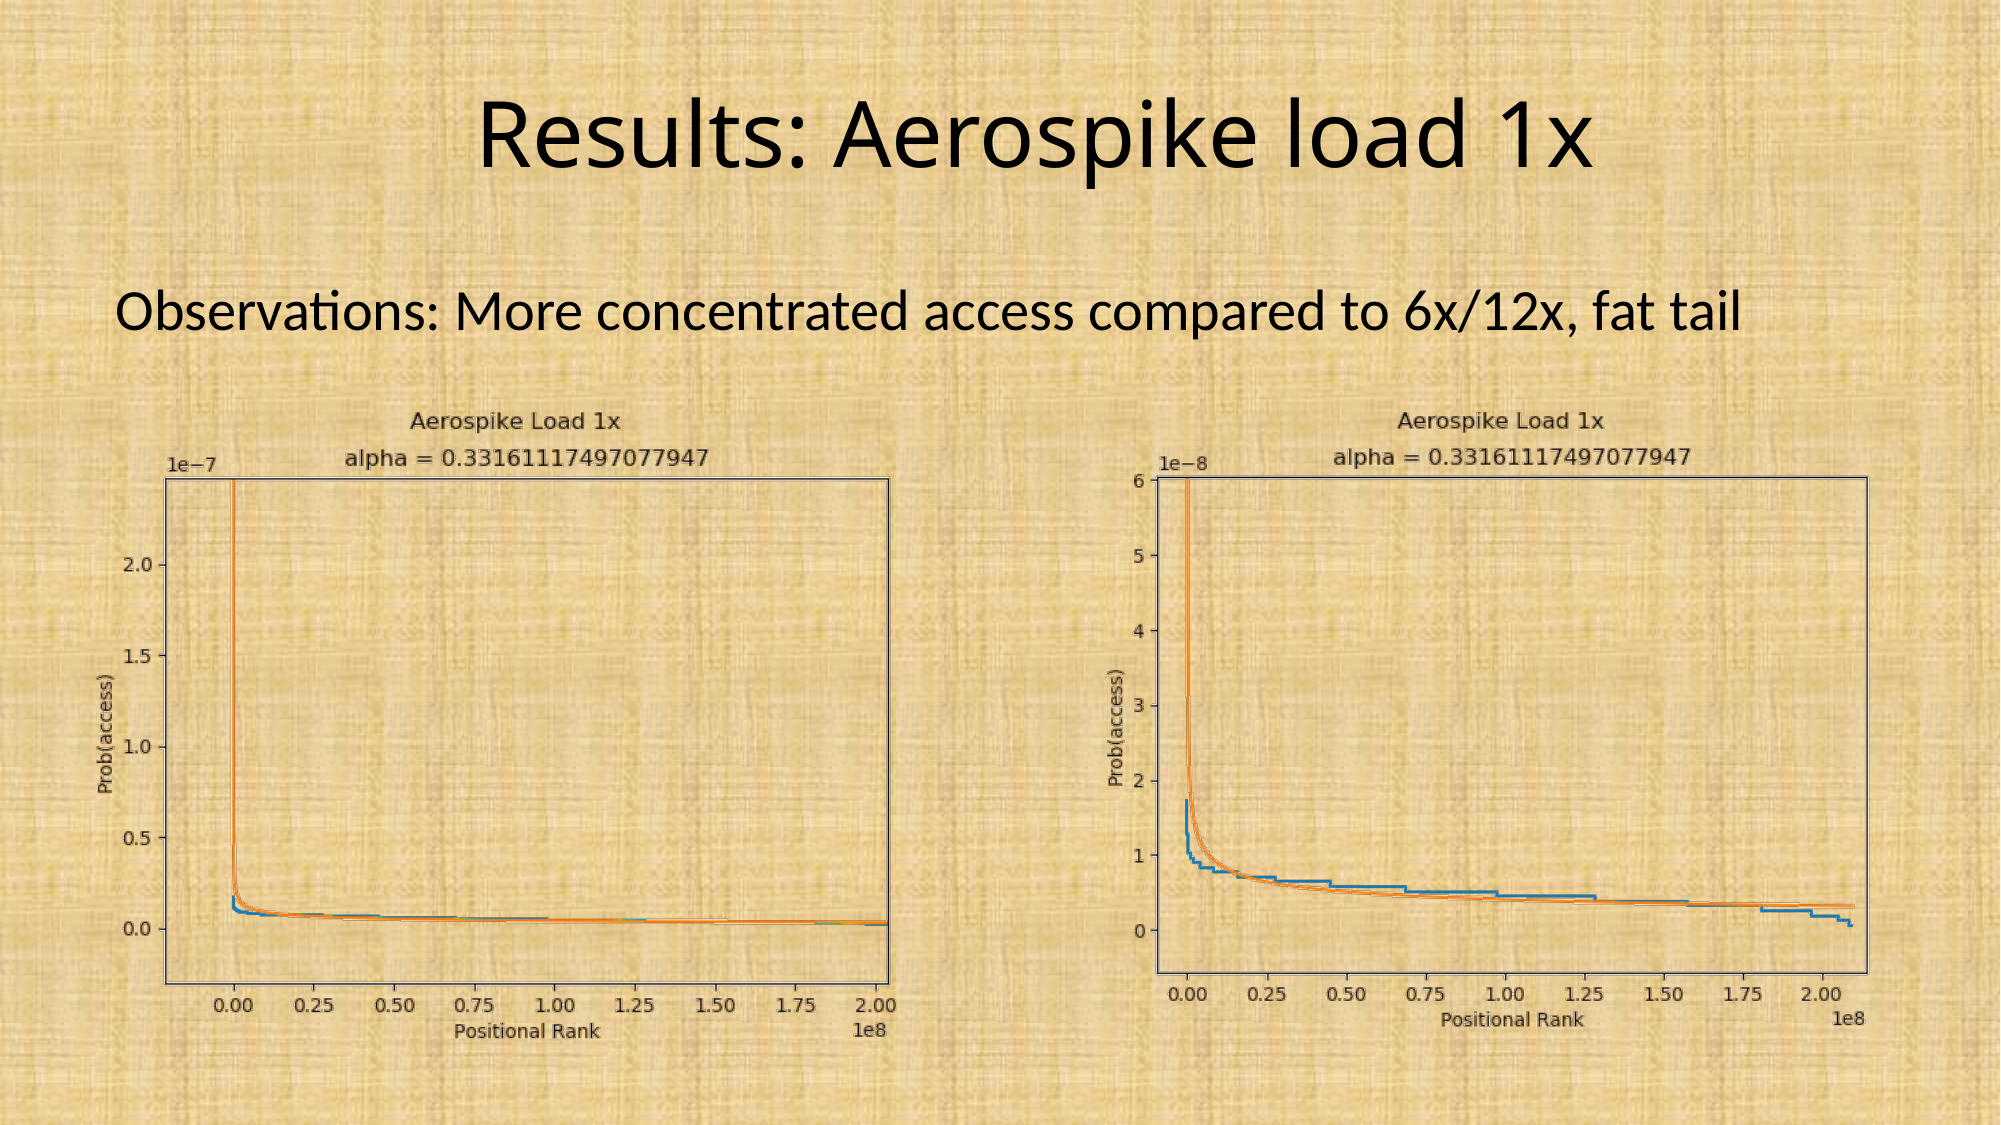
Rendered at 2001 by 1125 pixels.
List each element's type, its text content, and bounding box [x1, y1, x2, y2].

title Results: Aerospike load 1x [313, 59, 1759, 217]
picture [0, 0, 2001, 1125]
text_box Observations: More concentrated access compared to 6x/12x, fat tail [108, 264, 1811, 350]
